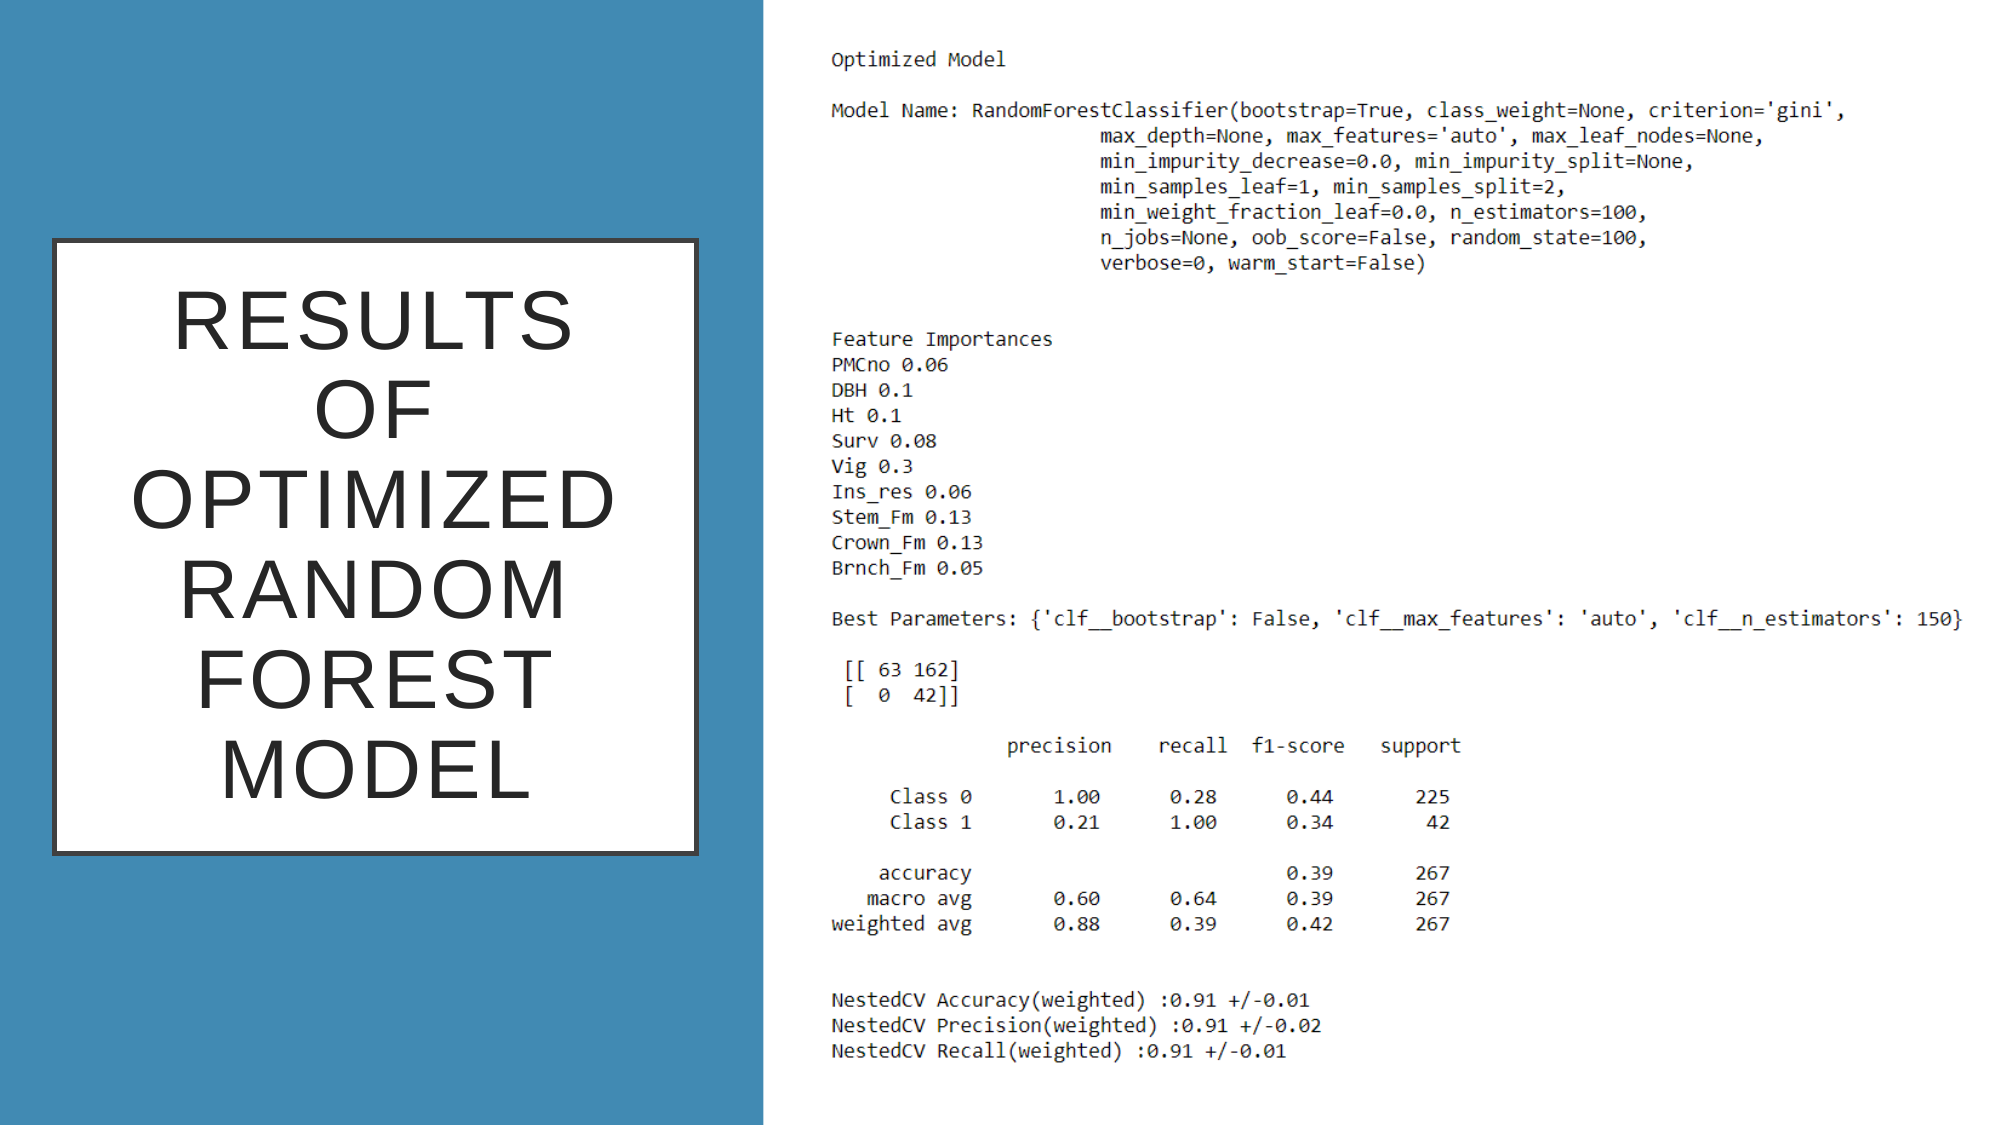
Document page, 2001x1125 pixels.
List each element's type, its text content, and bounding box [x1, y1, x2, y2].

text_box [762, 0, 2000, 1125]
picture [818, 41, 1989, 1071]
title Results of optimized random forest model [52, 238, 699, 856]
